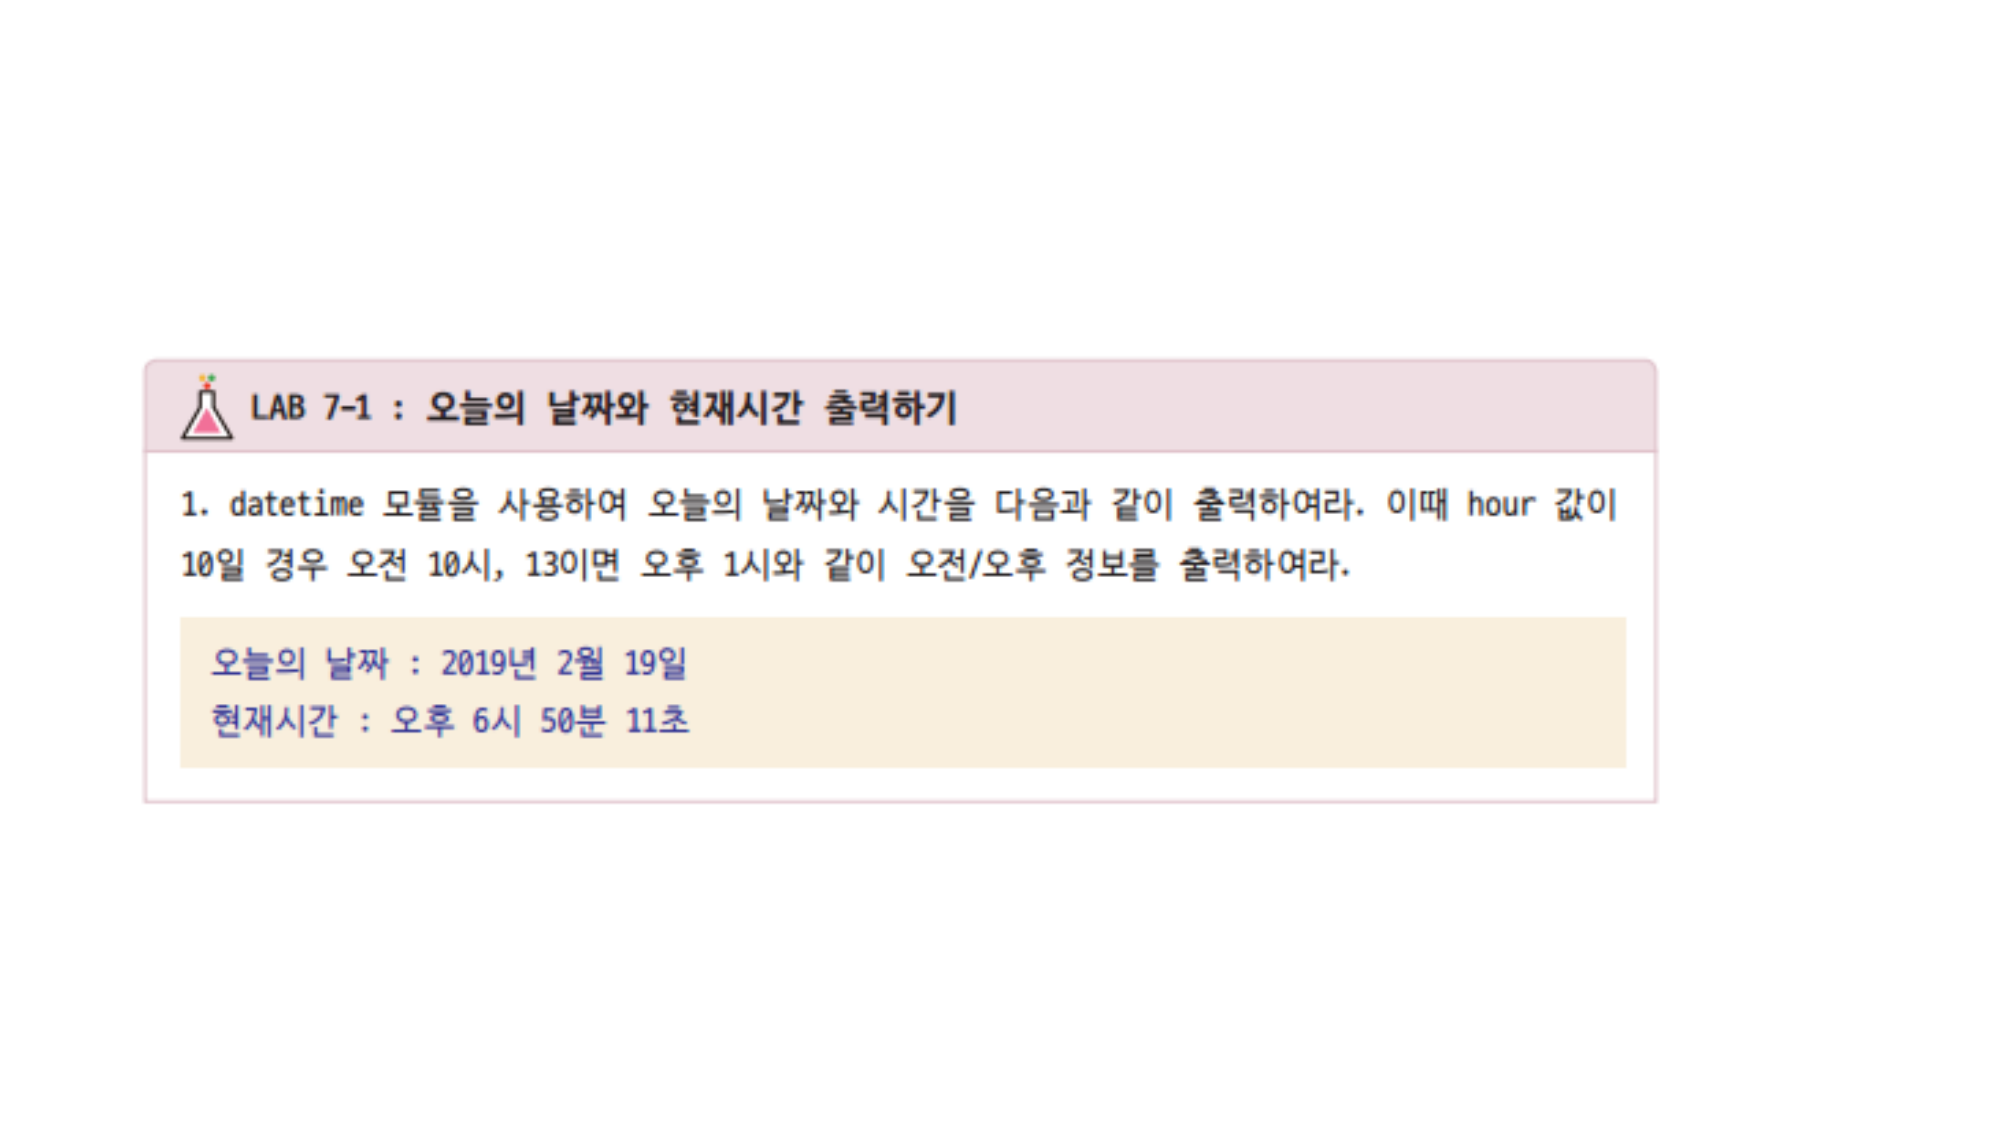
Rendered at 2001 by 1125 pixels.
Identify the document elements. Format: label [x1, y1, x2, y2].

picture [110, 333, 1712, 862]
